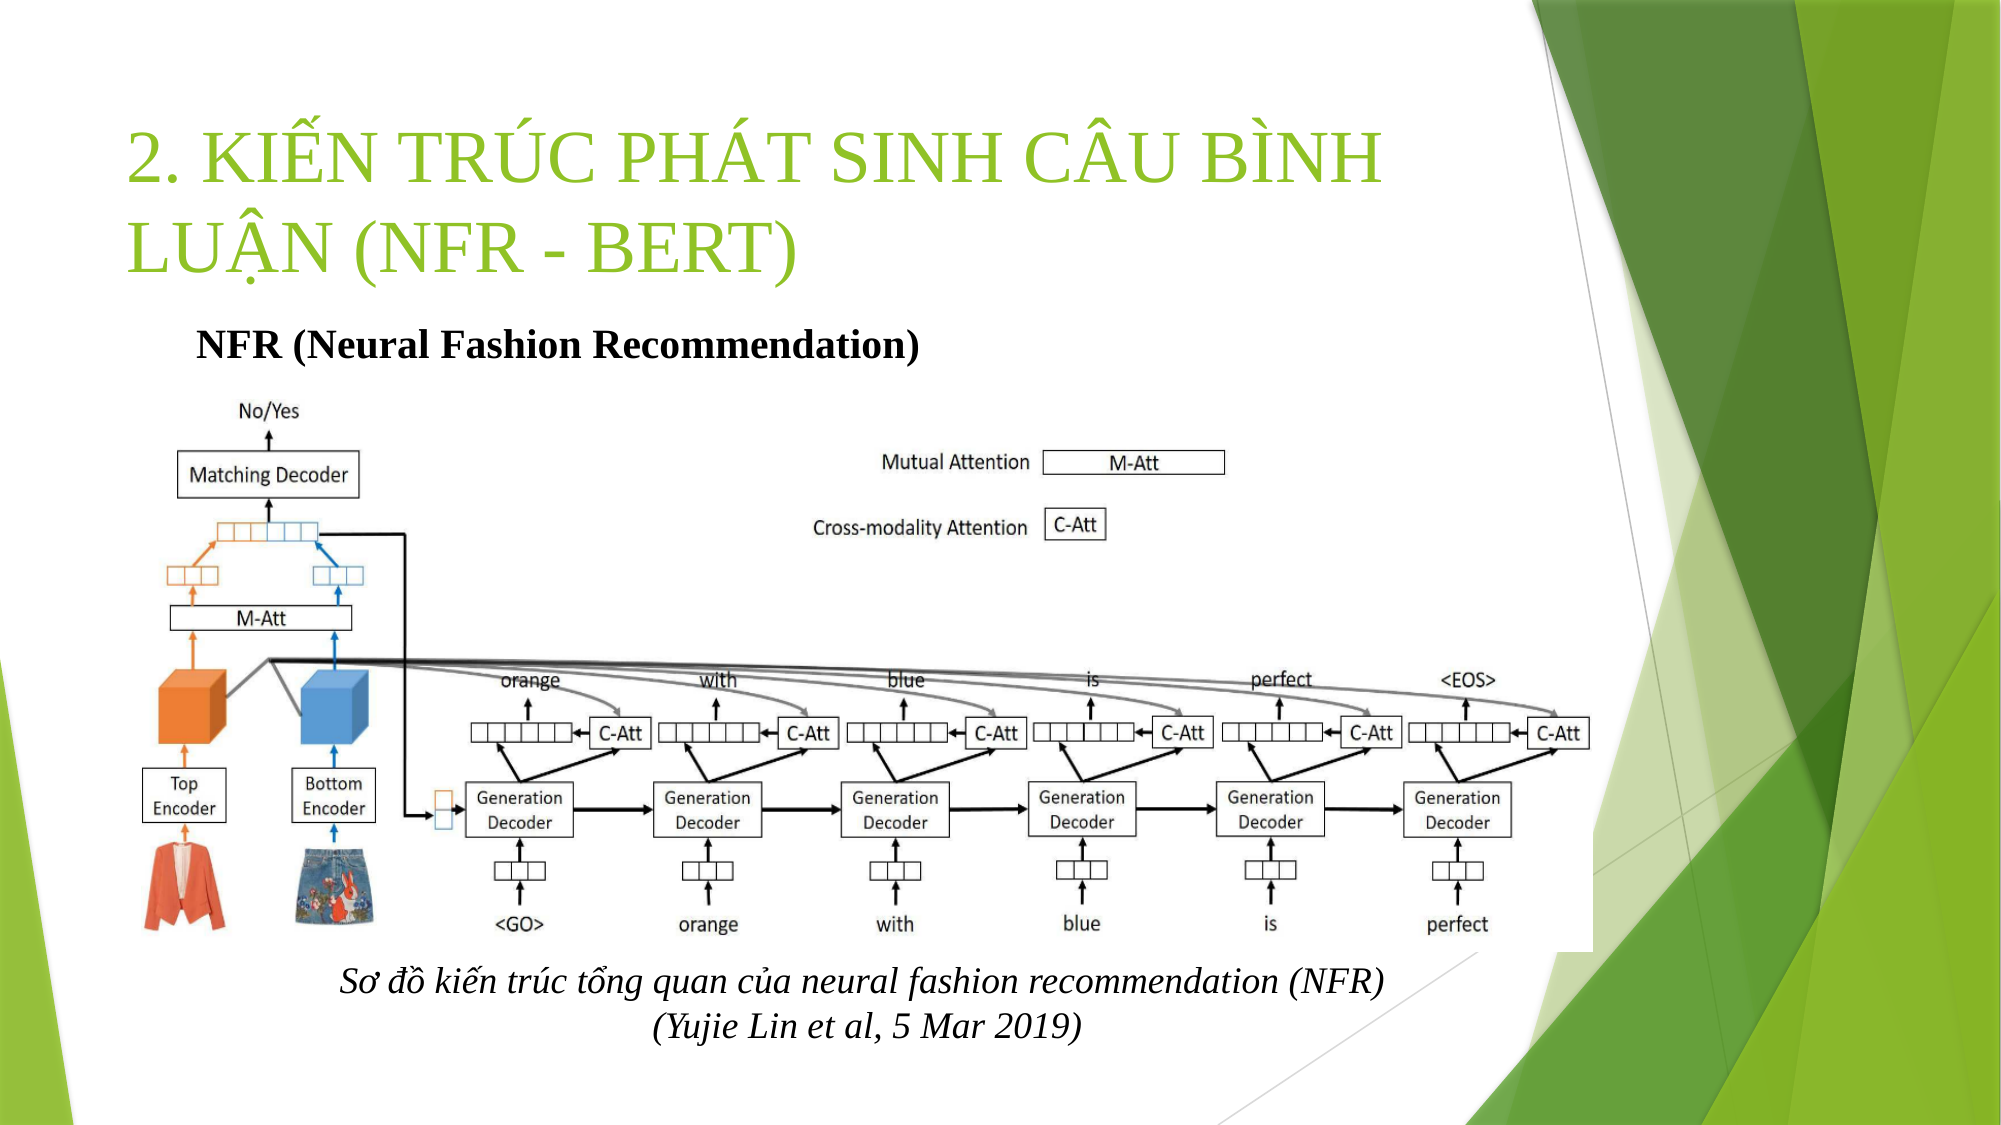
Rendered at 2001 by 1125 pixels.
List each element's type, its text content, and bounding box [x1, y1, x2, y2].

title 2. KIẾN TRÚC PHÁT SINH CÂU BÌNH LUẬN (NFR - BERT) [111, 99, 1522, 317]
text_box NFR (Neural Fashion Recommendation) [181, 309, 1042, 375]
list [141, 388, 1594, 953]
text_box Sơ đồ kiến trúc tổng quan của neural fashion recommendation (NFR) (Yujie Lin et al, 5 Mar 2019) [324, 962, 1410, 1099]
